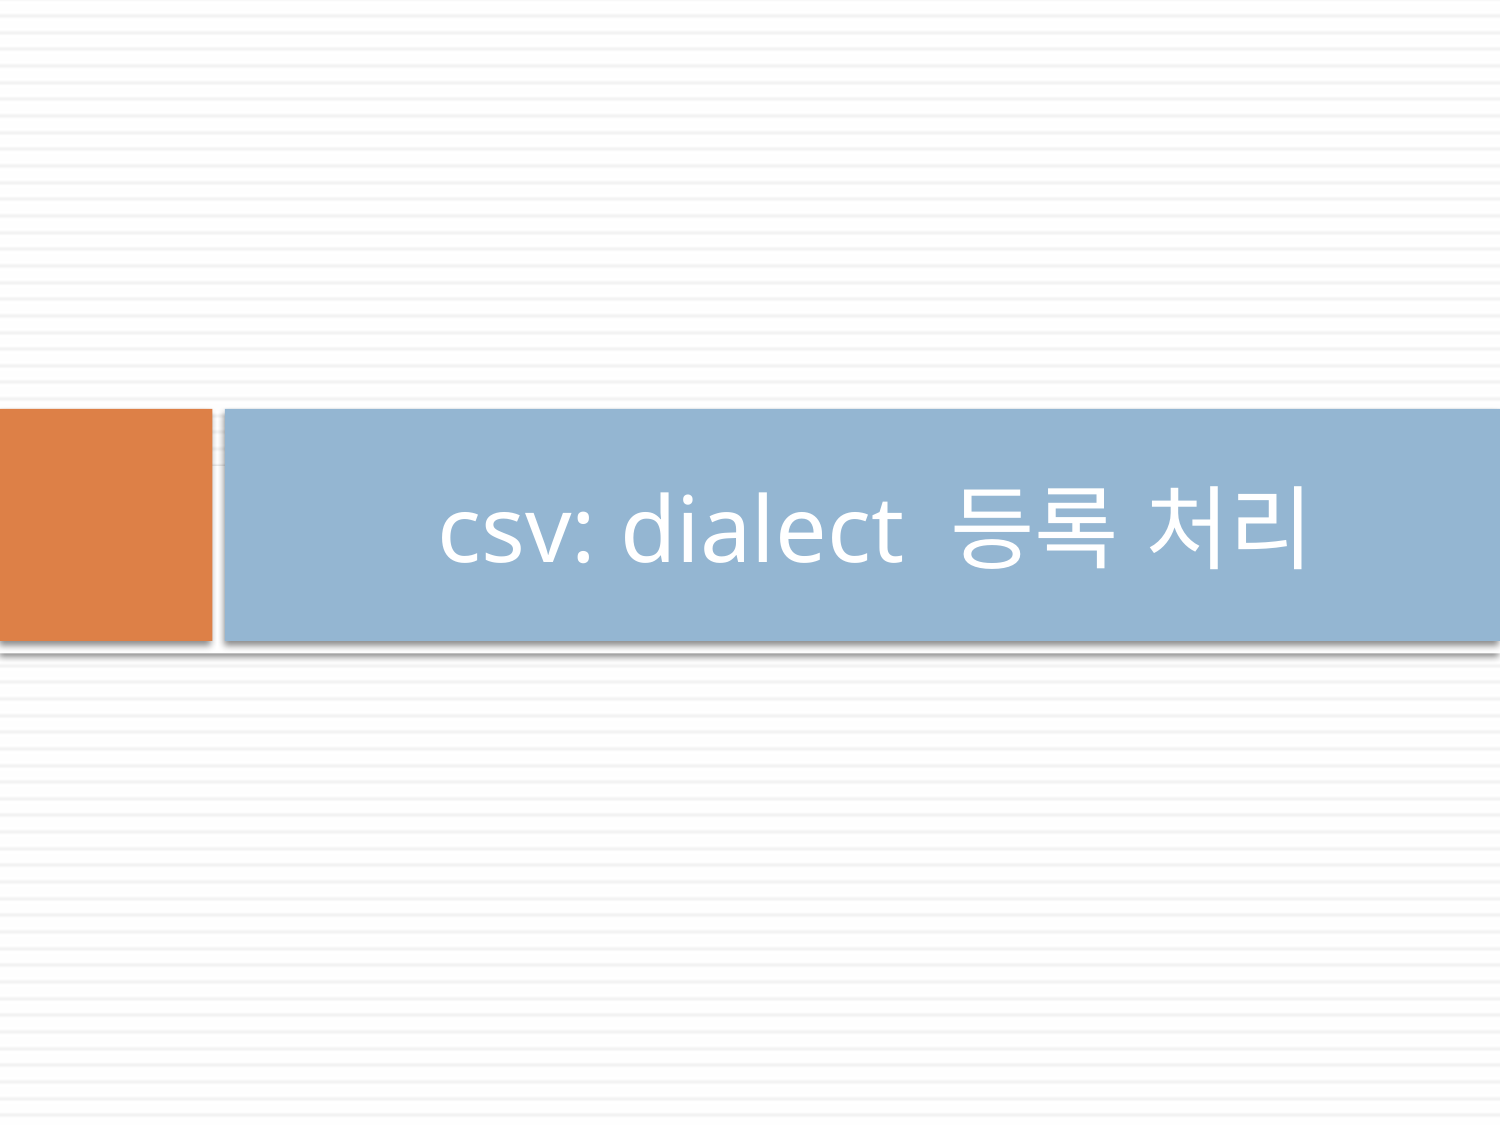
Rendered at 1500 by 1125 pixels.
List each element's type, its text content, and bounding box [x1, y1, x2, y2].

title csv: dialect 등록 처리 [238, 444, 1489, 607]
